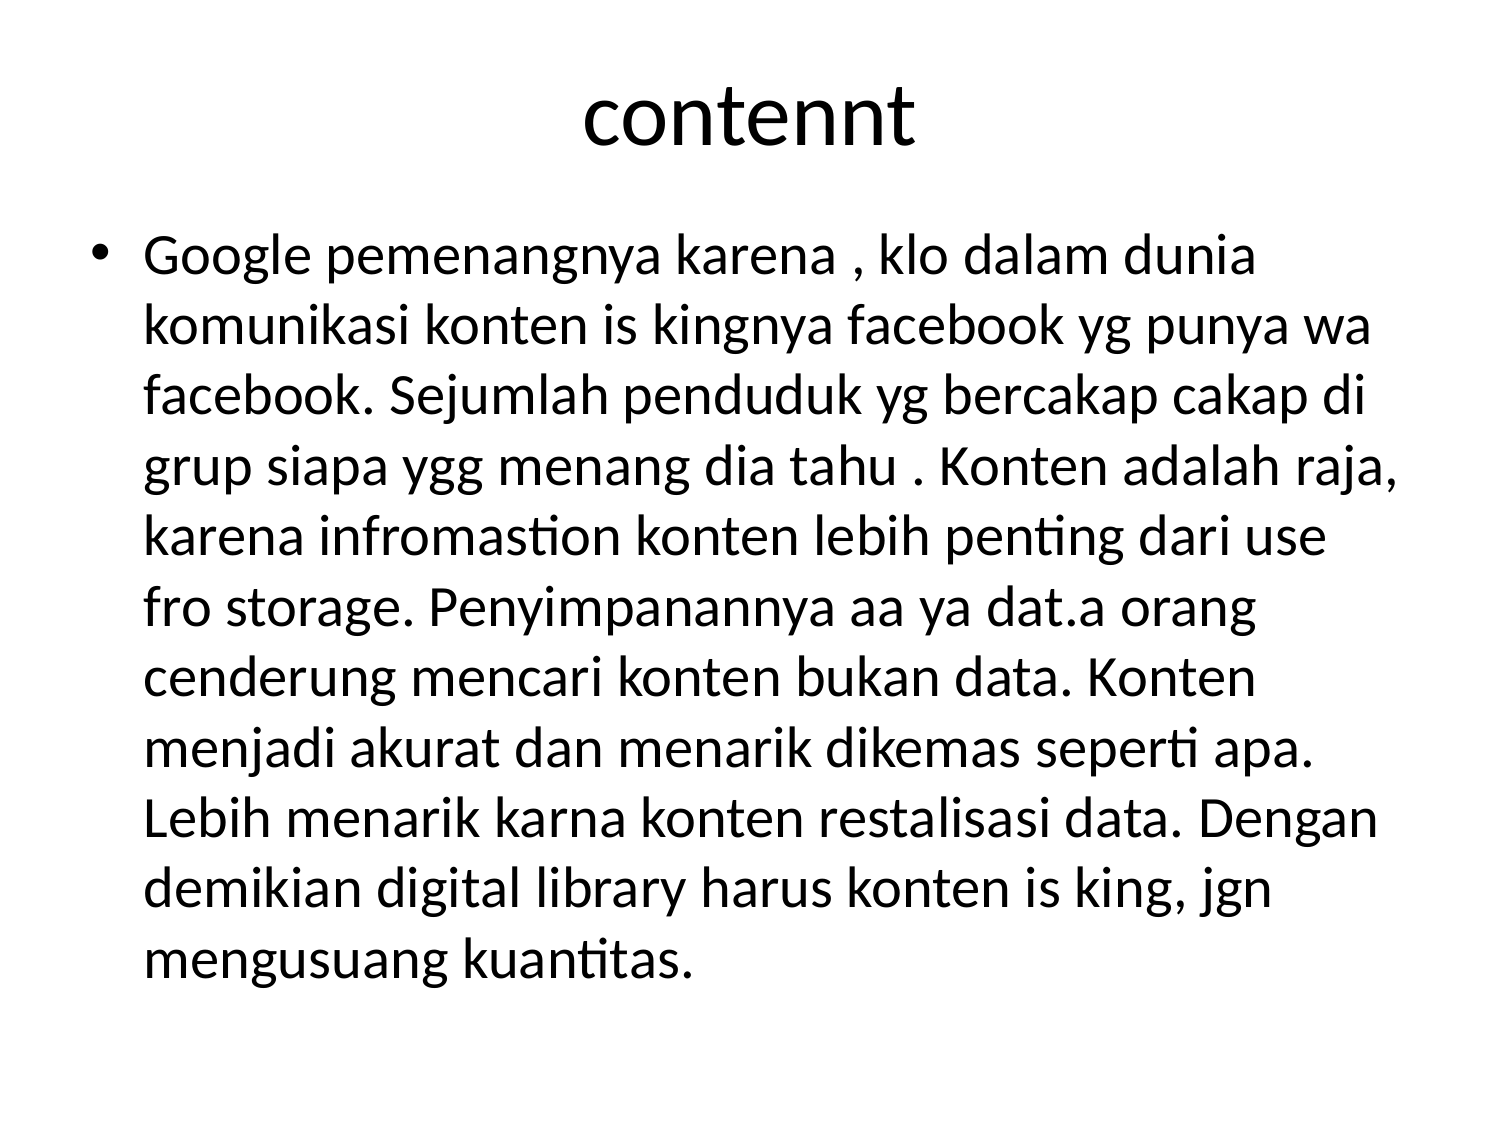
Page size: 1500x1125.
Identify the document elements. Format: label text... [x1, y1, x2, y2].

list Google pemenangnya karena , klo dalam dunia komunikasi konten is kingnya facebook yg punya wa facebook. Sejumlah penduduk yg bercakap cakap di grup siapa ygg menang dia tahu . Konten adalah raja, karena infromastion konten lebih penting dari use fro storage. Penyimpanannya aa ya dat.a orang cenderung mencari konten bukan data. Konten menjadi akurat dan menarik dikemas seperti apa. Lebih menarik karna konten restalisasi data. Dengan demikian digital library harus konten is king, jgn mengusuang kuantitas. [75, 208, 1425, 1005]
title contennt [75, 45, 1425, 173]
